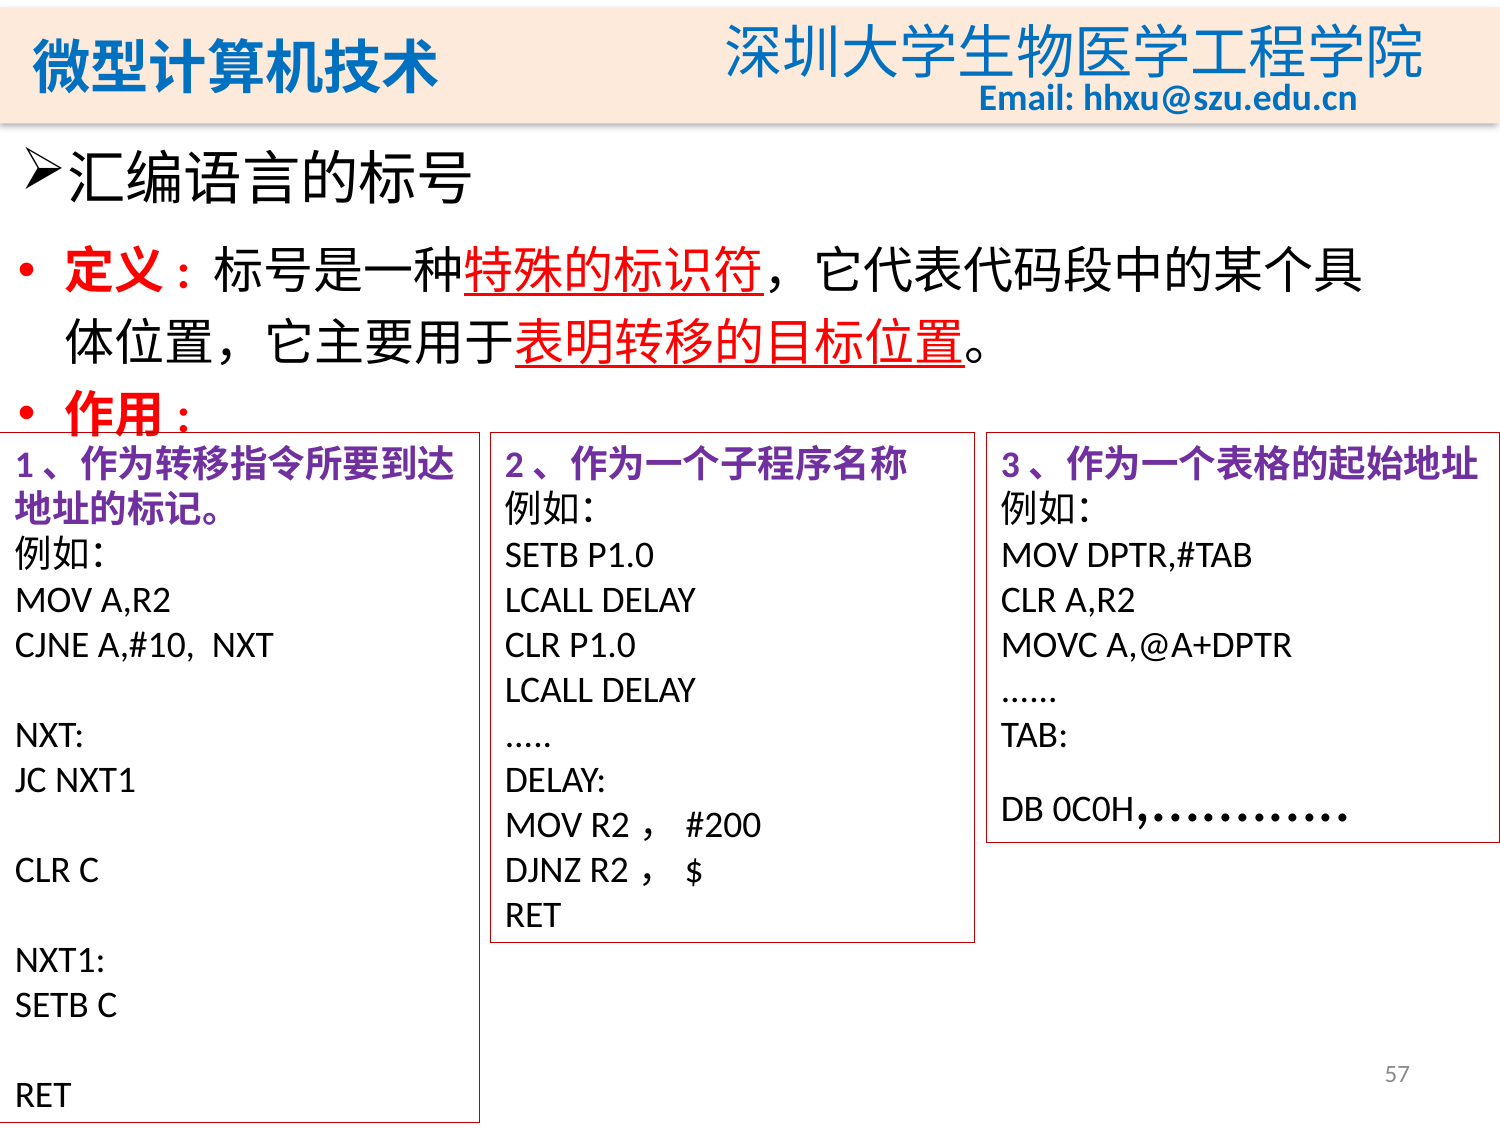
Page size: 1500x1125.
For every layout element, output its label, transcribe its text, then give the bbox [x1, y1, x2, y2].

text_box 3、作为一个表格的起始地址 例如： MOV DPTR,#TAB CLR A,R2 MOVC A,@A+DPTR ...... TAB: DB 0C0H,............ [986, 432, 1500, 843]
text_box 定义: 标号是一种特殊的标识符，它代表代码段中的某个具体位置，它主要用于表明转移的目标位置。 作用: [3, 219, 1403, 643]
text_box 汇编语言的标号 [5, 133, 491, 219]
text_box 1、作为转移指令所要到达地址的标记。 例如： MOV A,R2 CJNE A,#10, NXT NXT: JC NXT1 CLR C NXT1: SETB C RET [0, 432, 480, 1123]
text_box 2、作为一个子程序名称 例如： SETB P1.0 LCALL DELAY CLR P1.0 LCALL DELAY ..... DELAY: MOV R2，#200 DJNZ R2，$ RET [490, 432, 975, 943]
slide_number 57 [1074, 1042, 1425, 1103]
